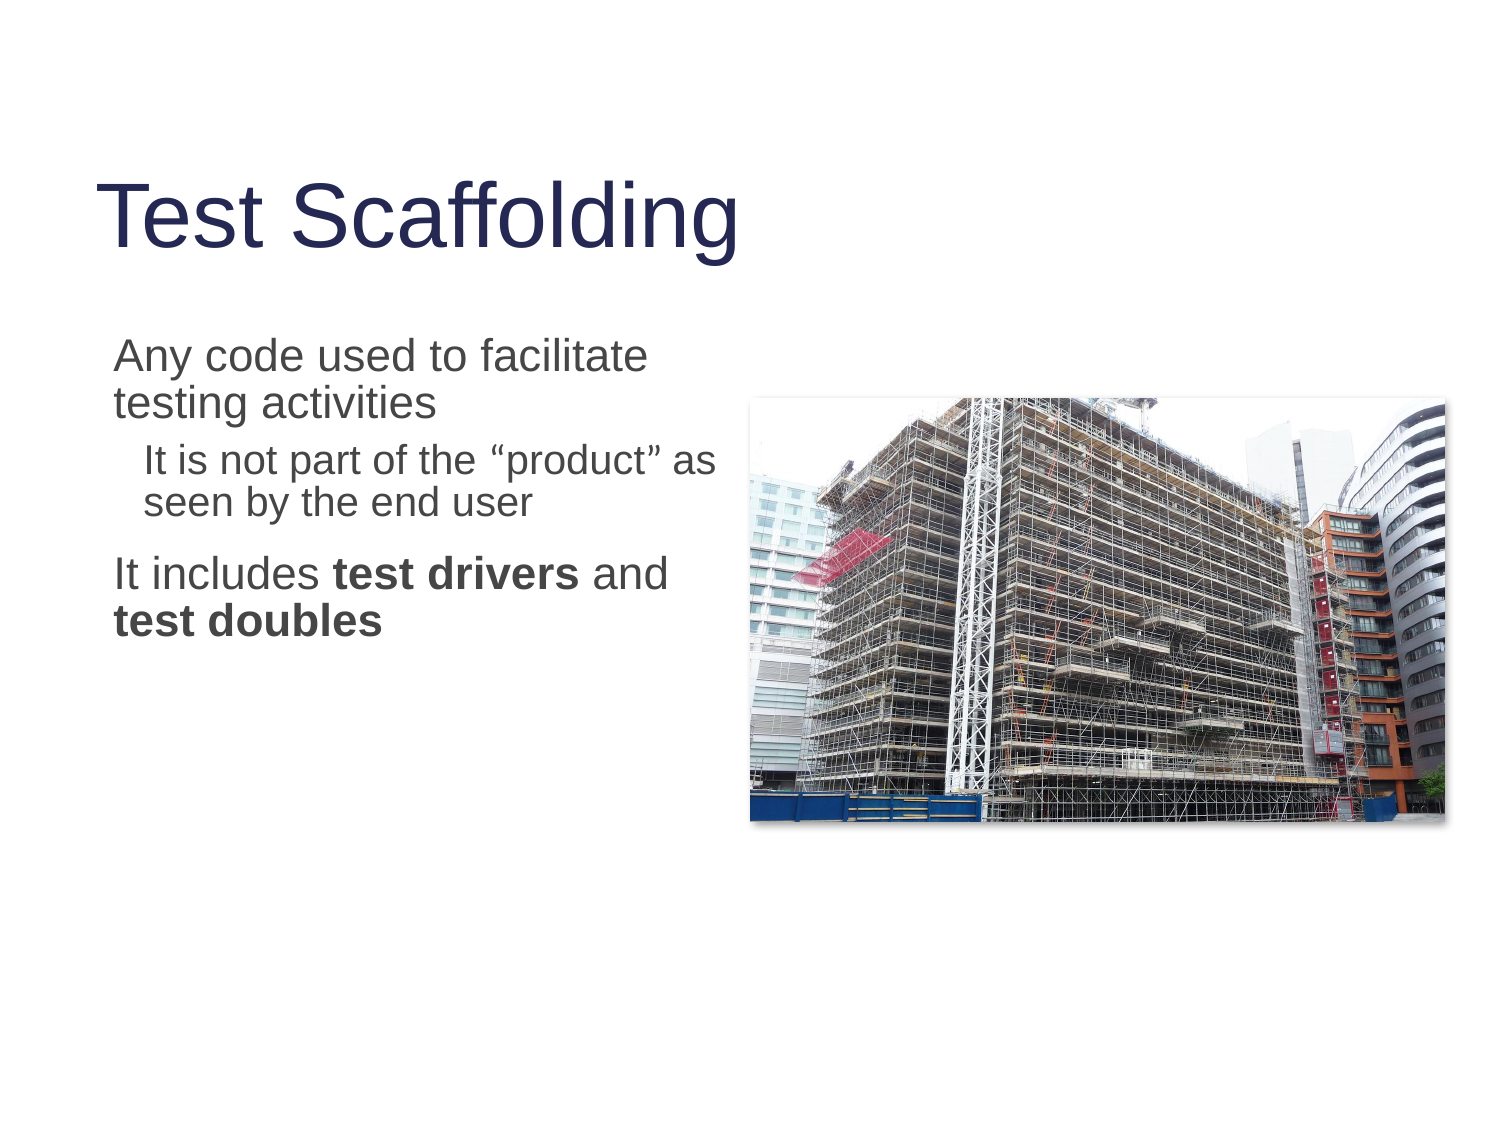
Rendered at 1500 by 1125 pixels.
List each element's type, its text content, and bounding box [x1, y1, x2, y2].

picture [749, 398, 1445, 822]
list Any code used to facilitate testing activities It is not part of the “product” as seen by the end user It includes test drivers and test doubles [83, 326, 750, 1069]
title Test Scaffolding [80, 81, 1407, 354]
